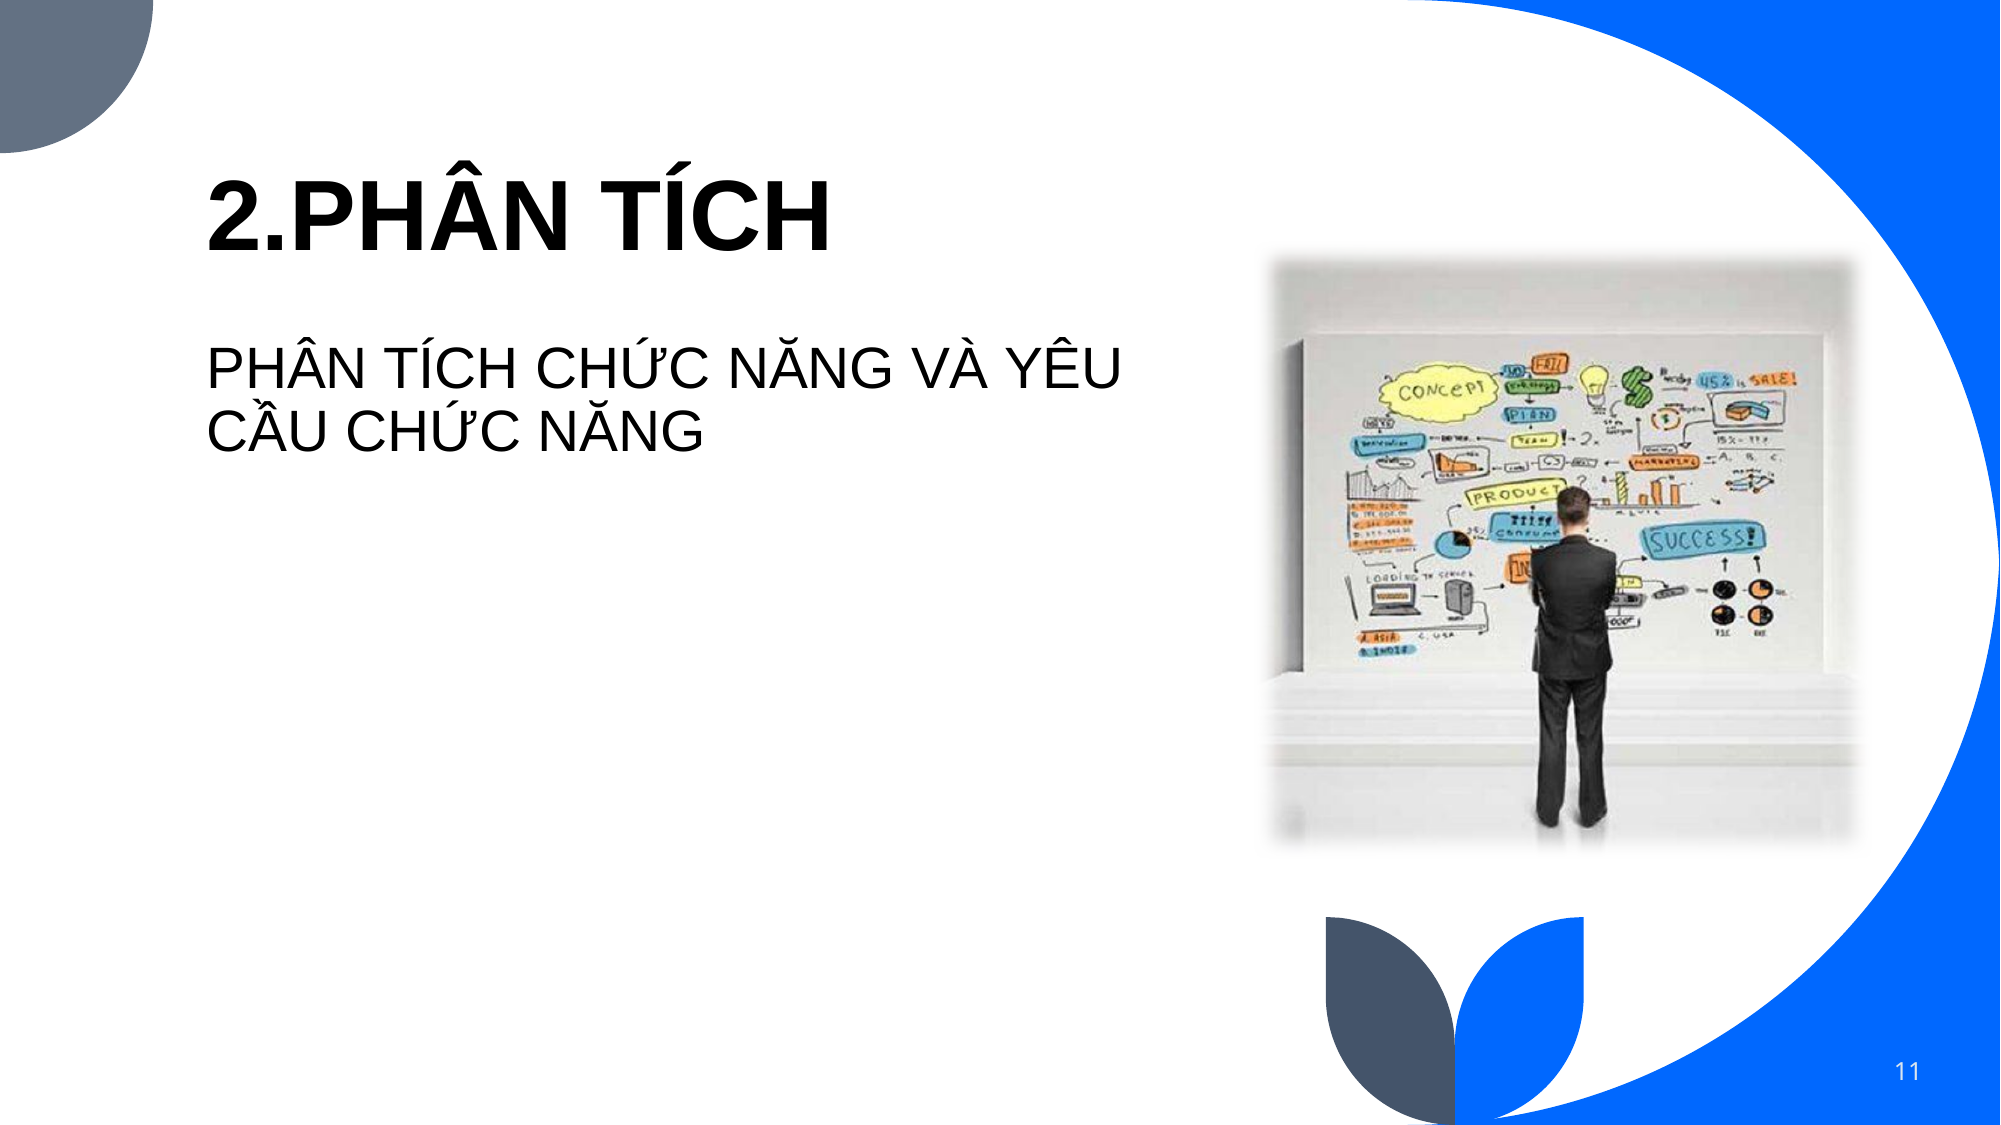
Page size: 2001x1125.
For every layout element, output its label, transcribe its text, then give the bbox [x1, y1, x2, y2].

title 2.PHÂN TÍCH [191, 62, 1796, 280]
picture [1254, 241, 1872, 859]
slide_number 11 [1665, 1042, 1938, 1103]
list PHÂN TÍCH CHỨC NĂNG VÀ YÊU CẦU CHỨC NĂNG [191, 330, 1202, 884]
